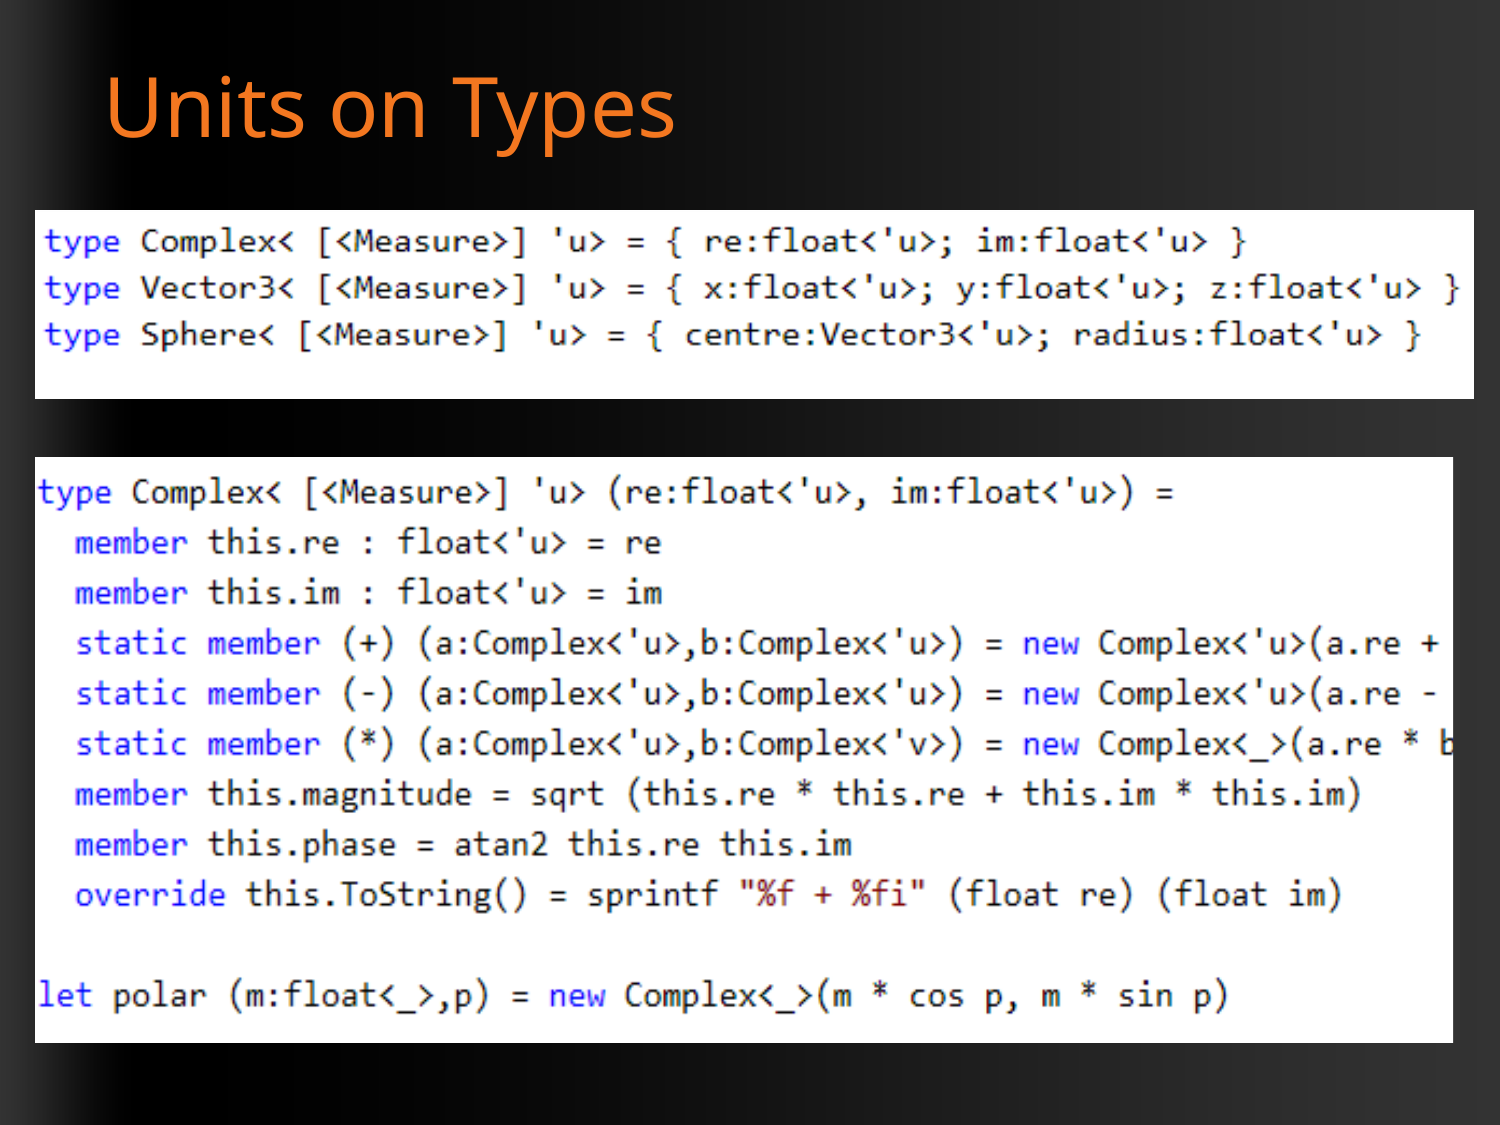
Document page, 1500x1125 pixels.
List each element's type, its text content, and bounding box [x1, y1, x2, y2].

picture [0, 0, 1500, 1125]
title Units on Types [88, 46, 1410, 209]
